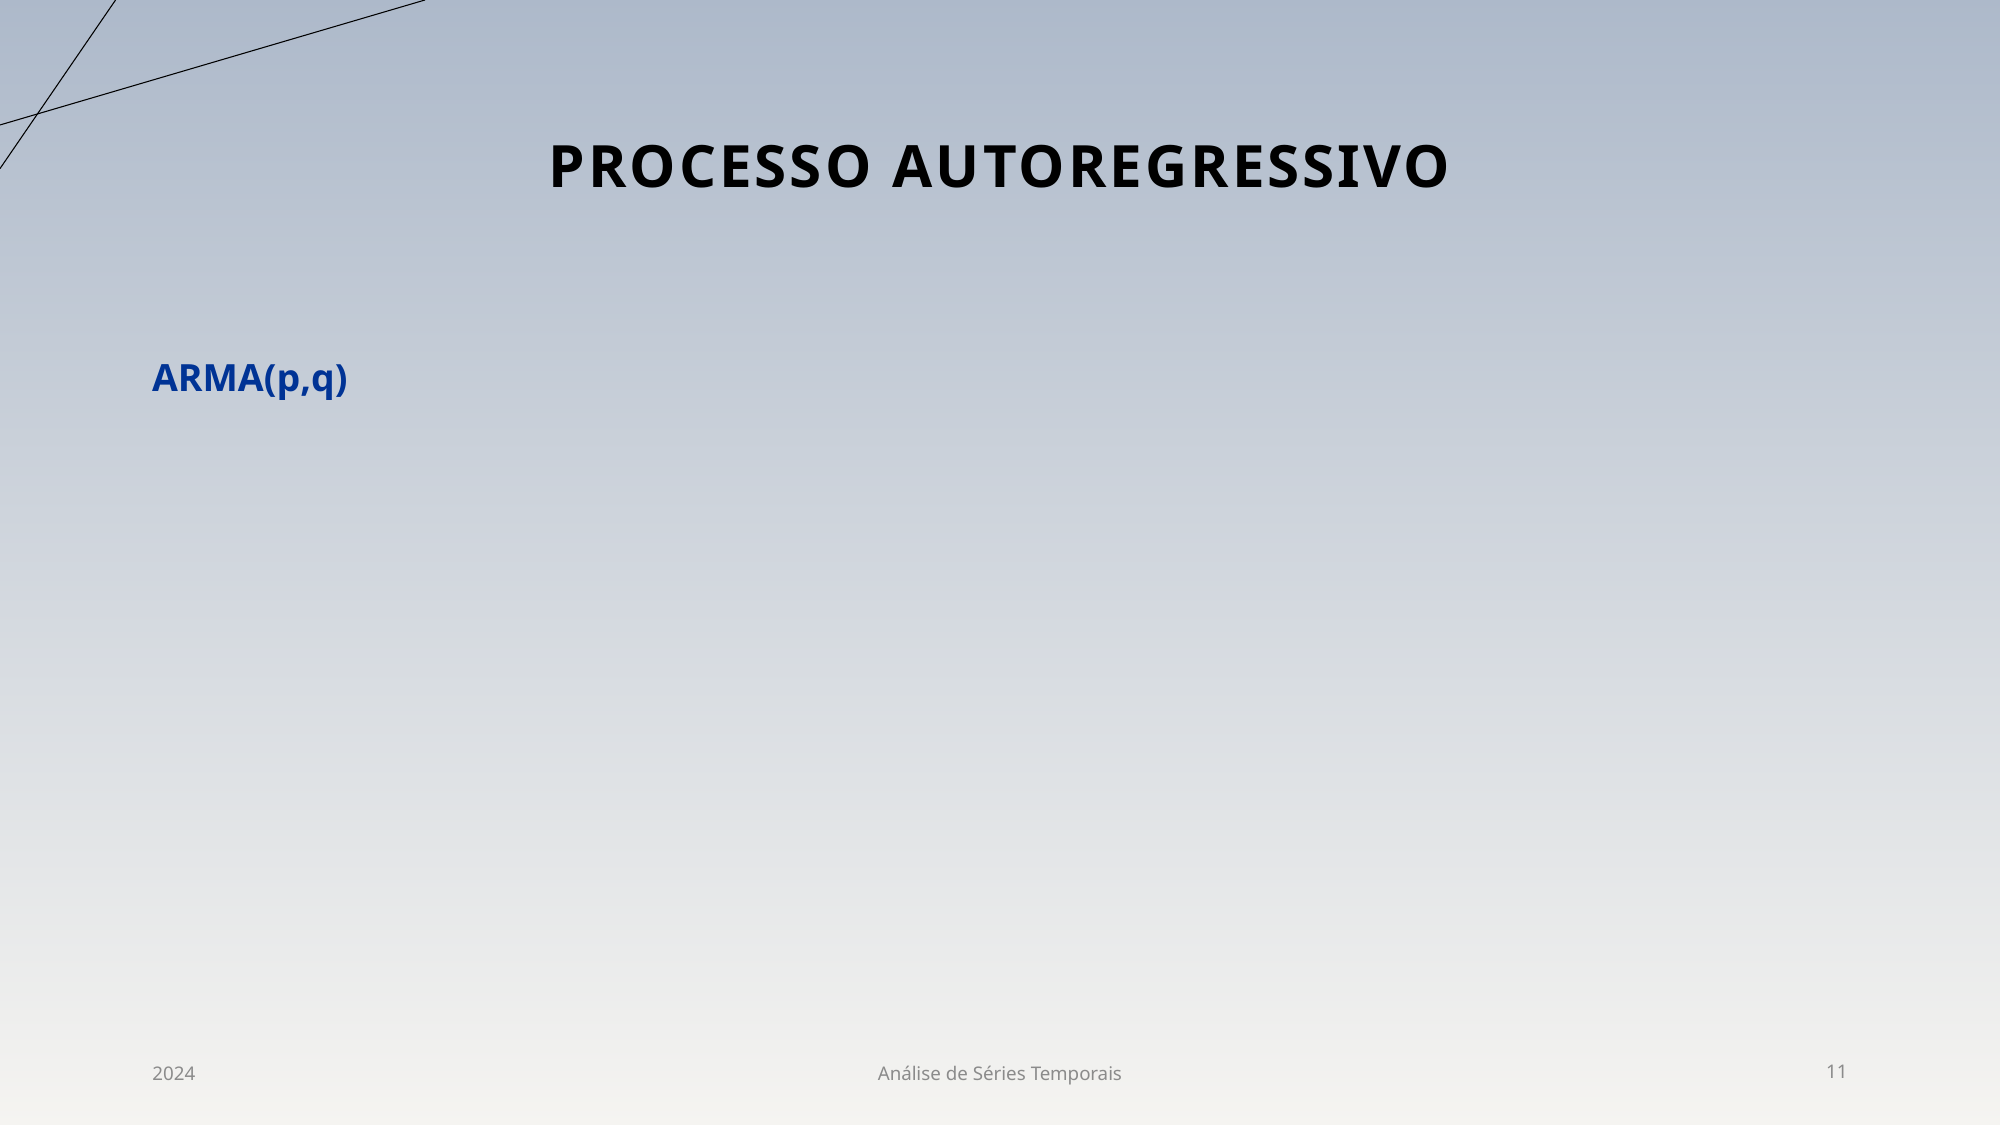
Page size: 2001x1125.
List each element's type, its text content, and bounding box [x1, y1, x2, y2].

title ProCESSO AUTOREGRESSIVO [137, 59, 1863, 278]
footer Análise de Séries Temporais [662, 1042, 1338, 1103]
slide_number 2024 [137, 1042, 588, 1103]
slide_number 11 [1412, 1042, 1863, 1103]
